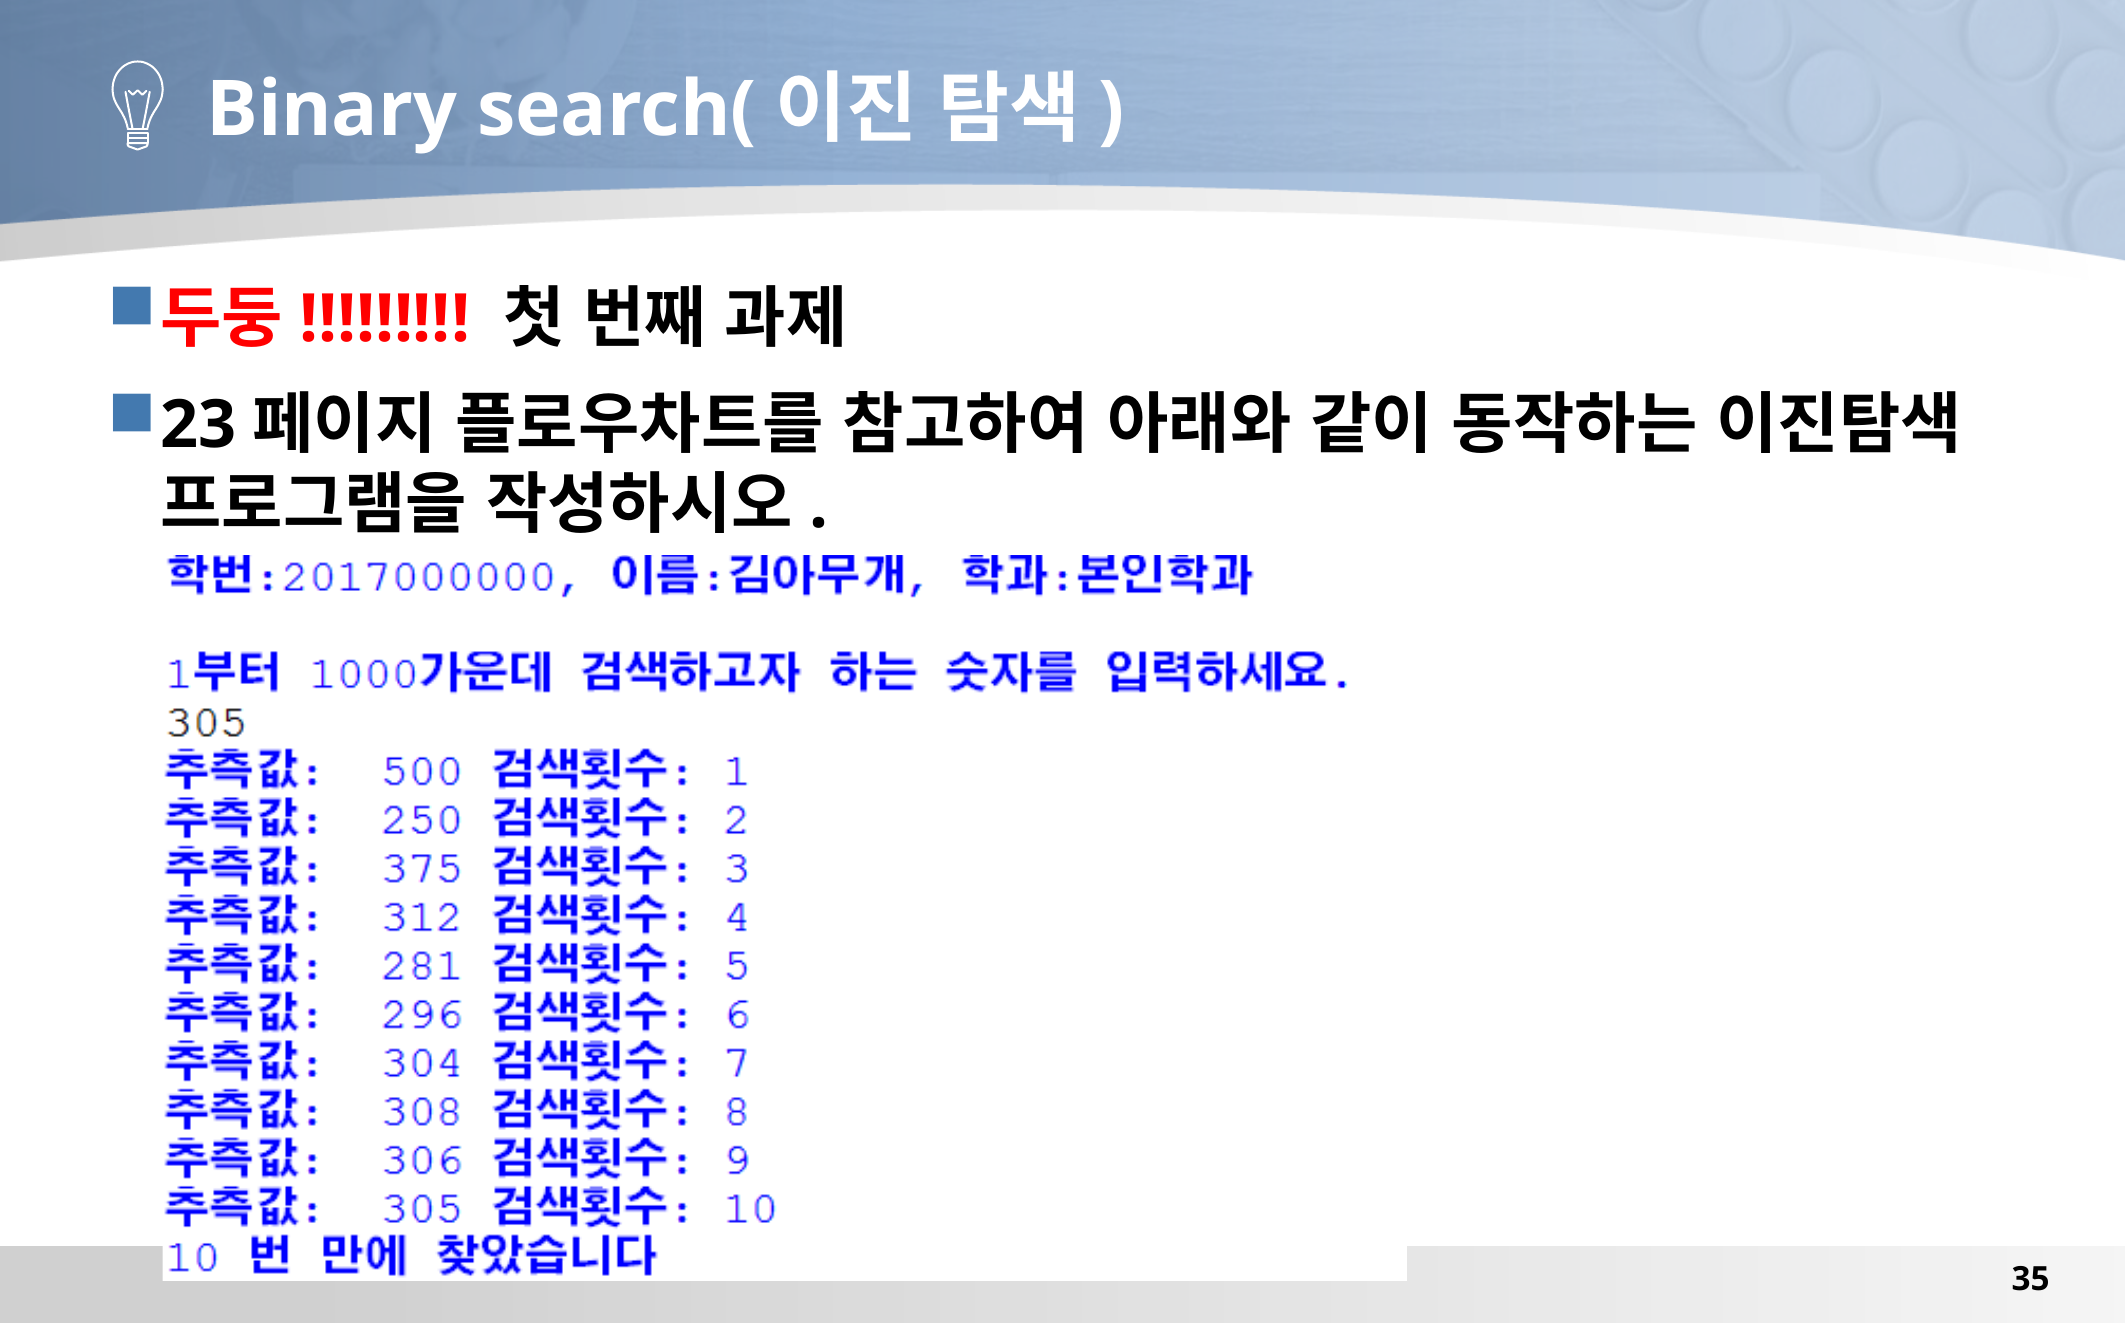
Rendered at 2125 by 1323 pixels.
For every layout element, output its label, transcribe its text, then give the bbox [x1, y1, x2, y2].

text_box 18 [0, 0, 2125, 1247]
picture [162, 555, 1408, 1281]
list 두둥!!!!!!!!! 첫 번째 과제 23페이지 플로우차트를 참고하여 아래와 같이 동작하는 이진탐색 프로그램을 작성하시오. [106, 264, 2125, 1206]
title Binary search(이진 탐색) [206, 27, 1713, 193]
slide_number 35 [1628, 1246, 2074, 1313]
